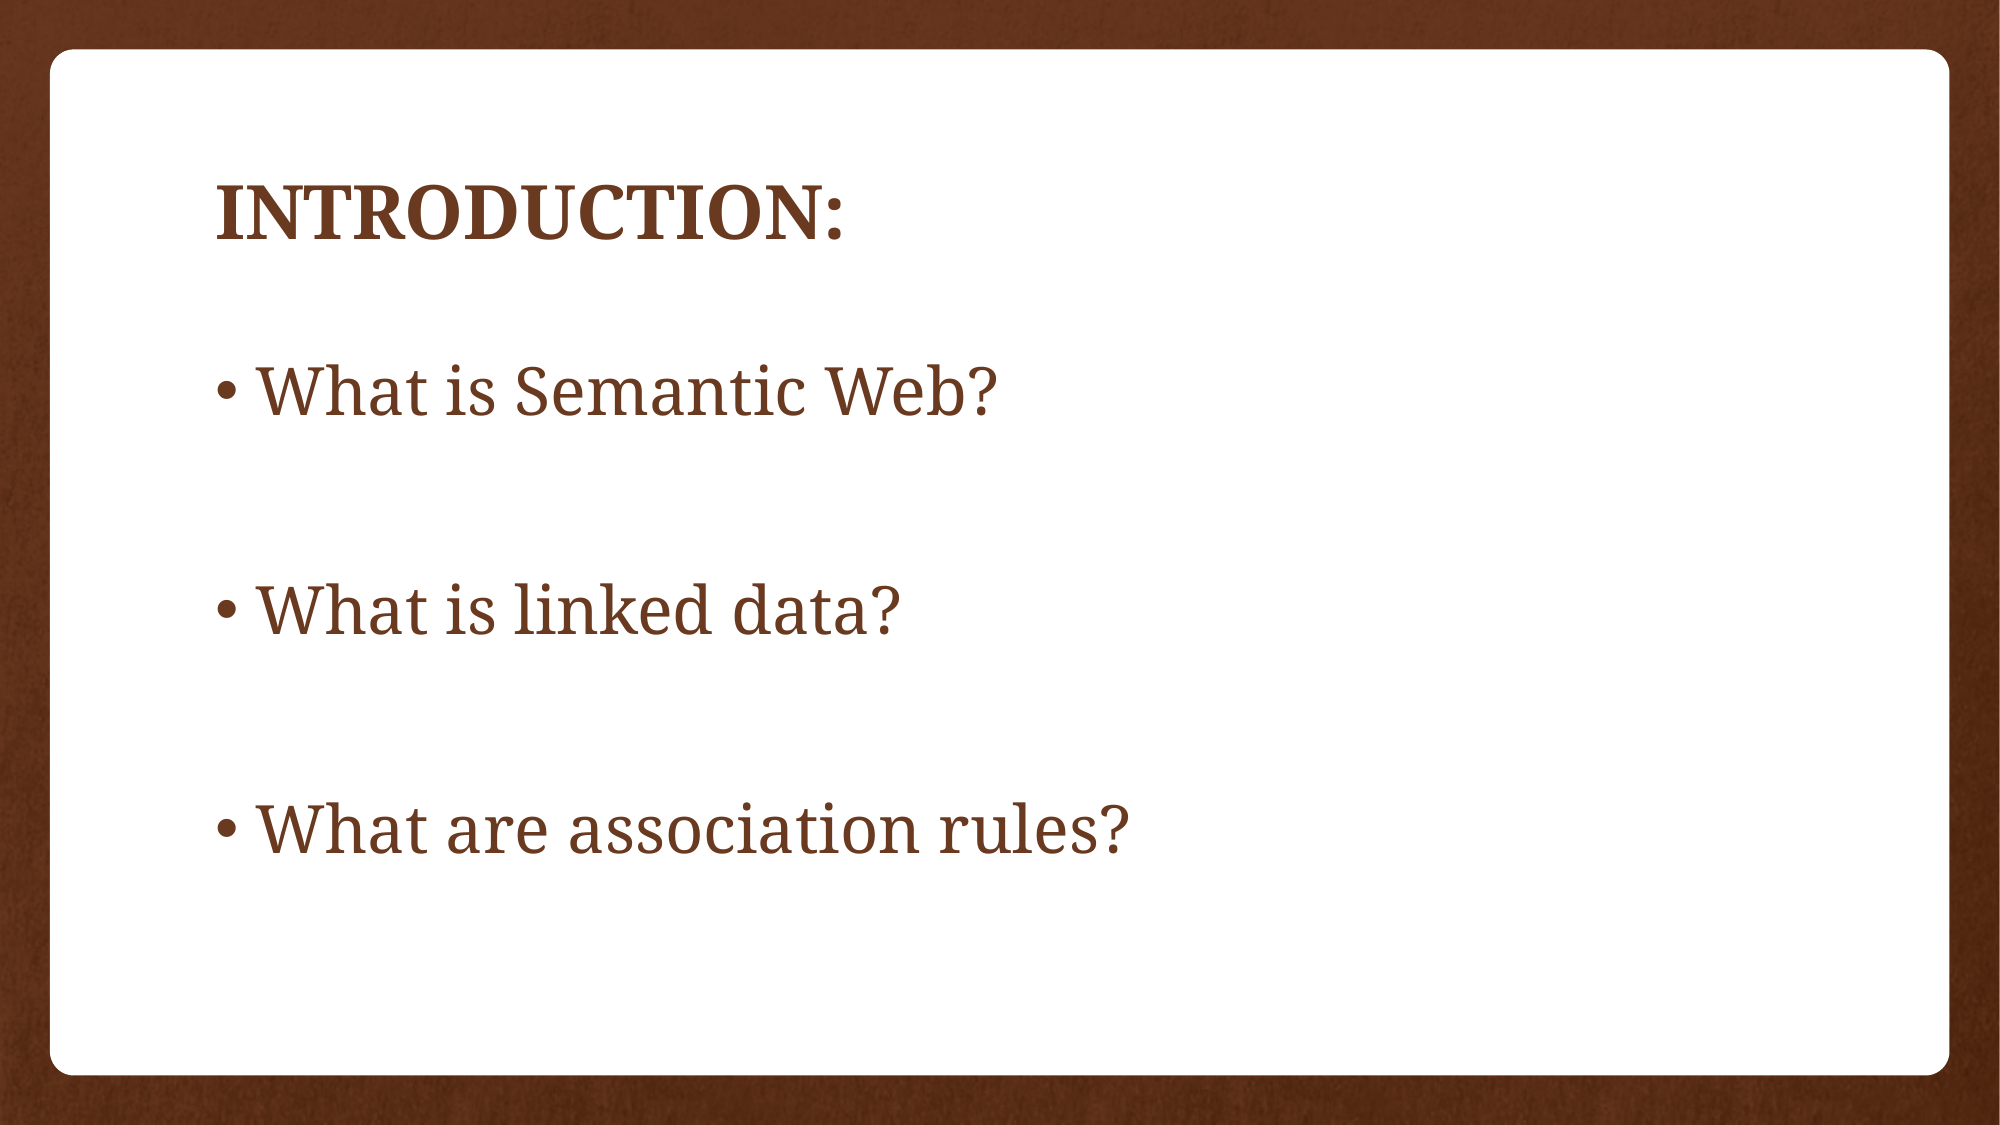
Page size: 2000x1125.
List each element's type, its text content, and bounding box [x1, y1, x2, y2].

list What is Semantic Web? What is linked data? What are association rules? [199, 350, 1800, 1050]
title INTRODUCTION: [199, 70, 1800, 263]
